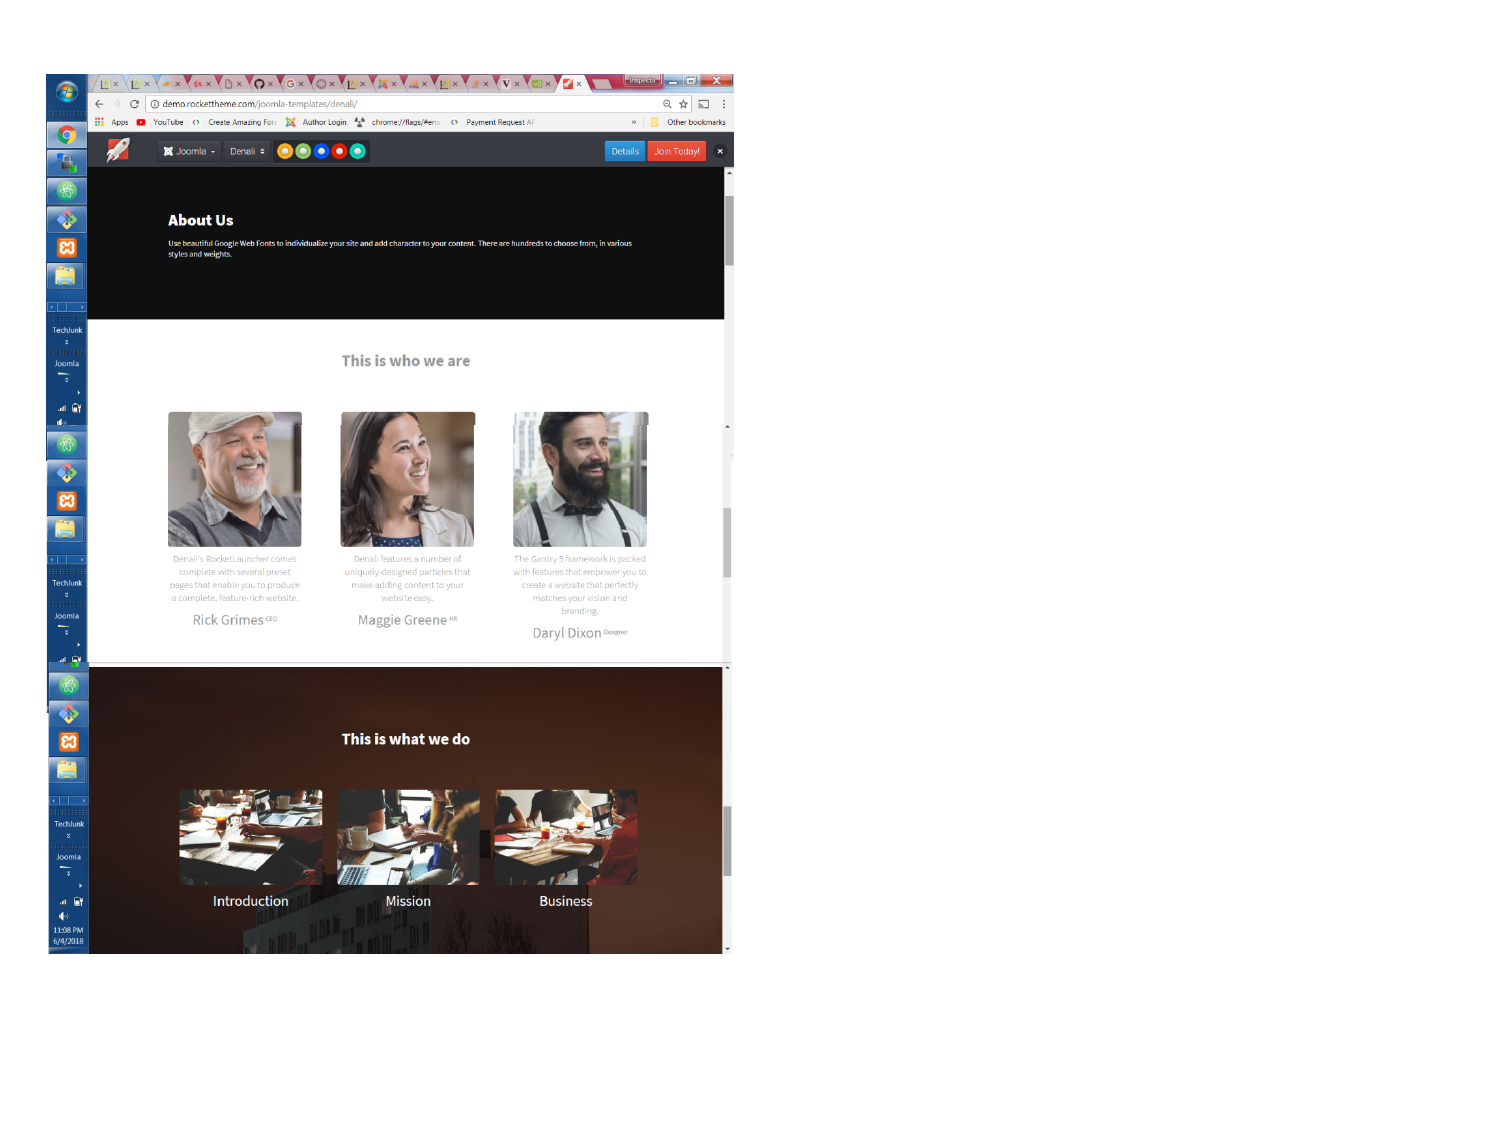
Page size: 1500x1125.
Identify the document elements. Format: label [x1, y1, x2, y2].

text_box [46, 74, 734, 954]
